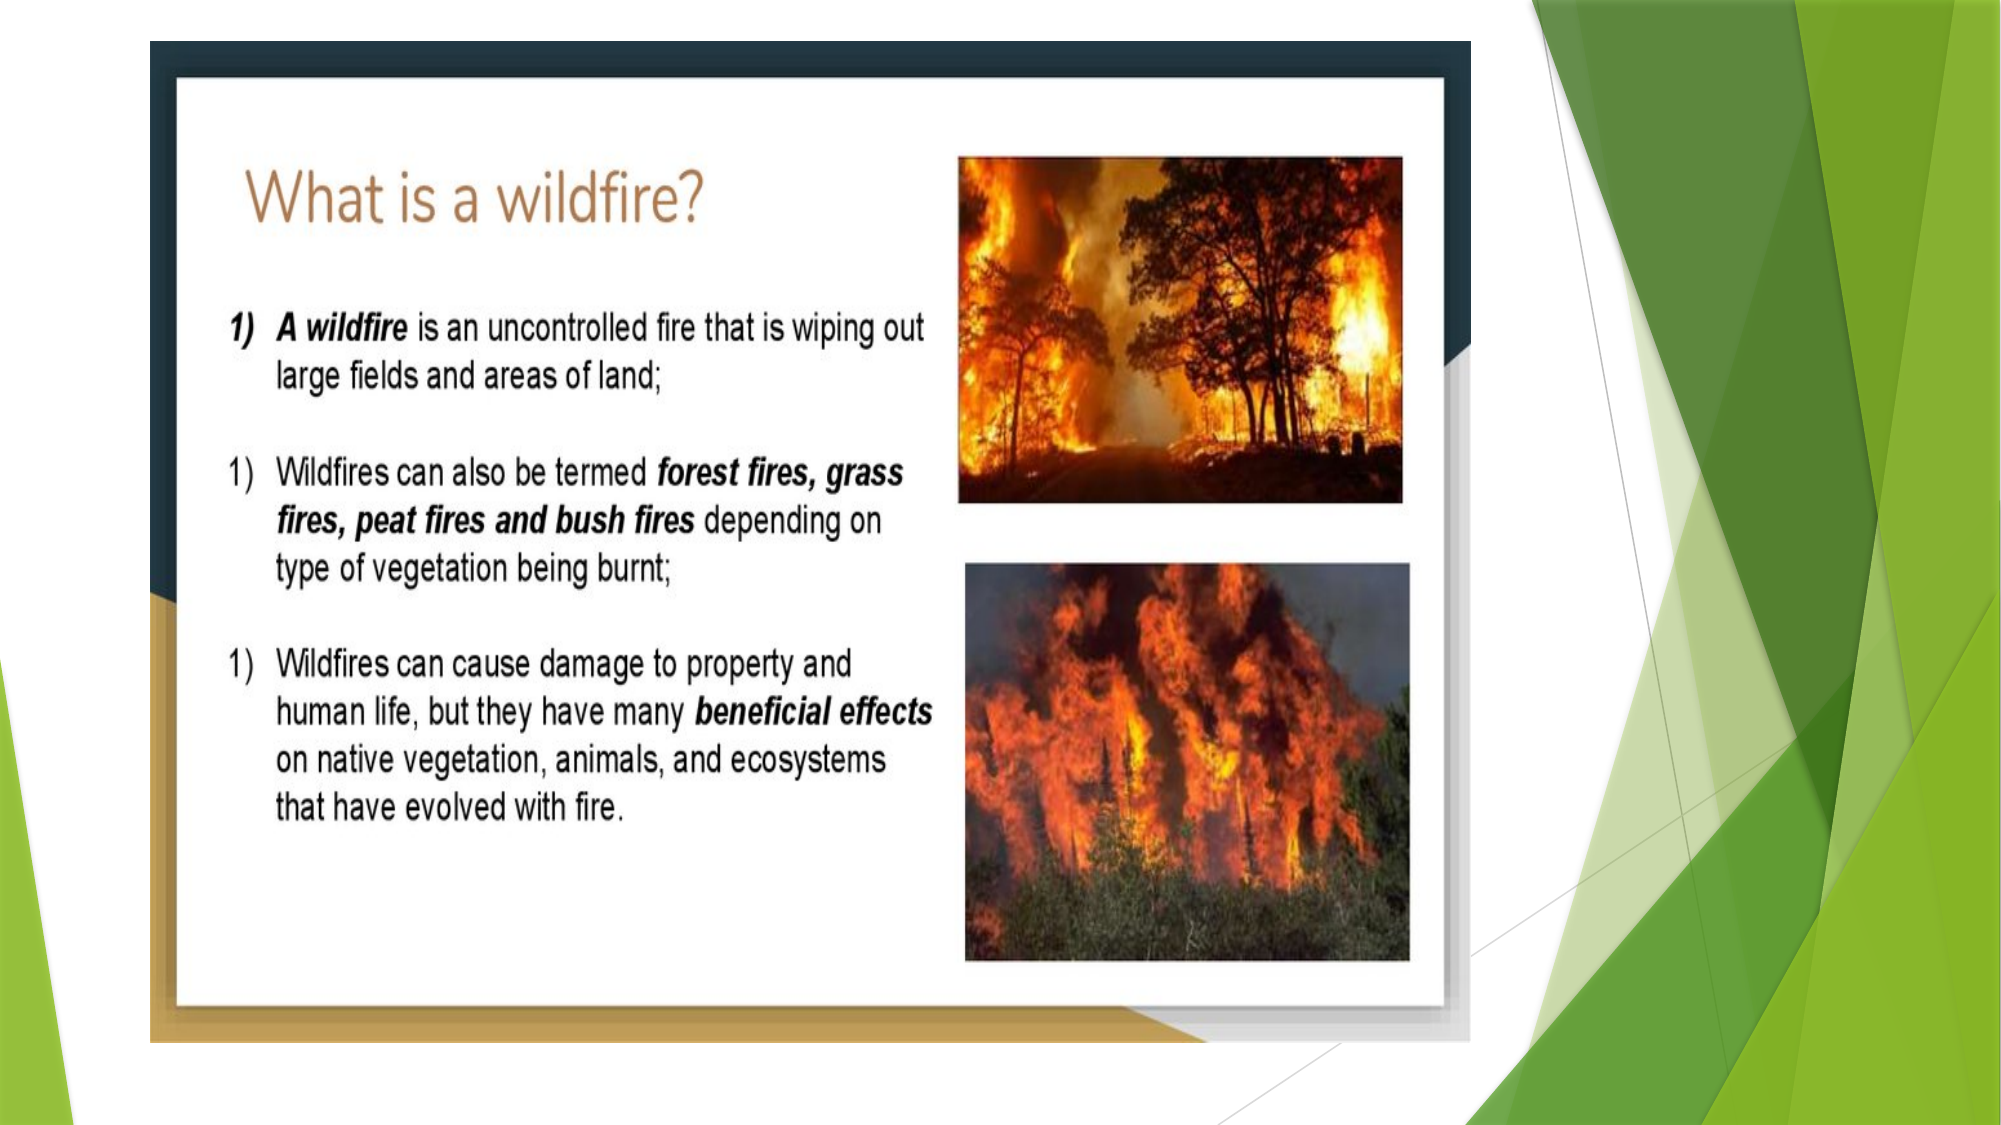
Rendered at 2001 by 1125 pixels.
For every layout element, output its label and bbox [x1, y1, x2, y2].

picture [149, 41, 1472, 1043]
